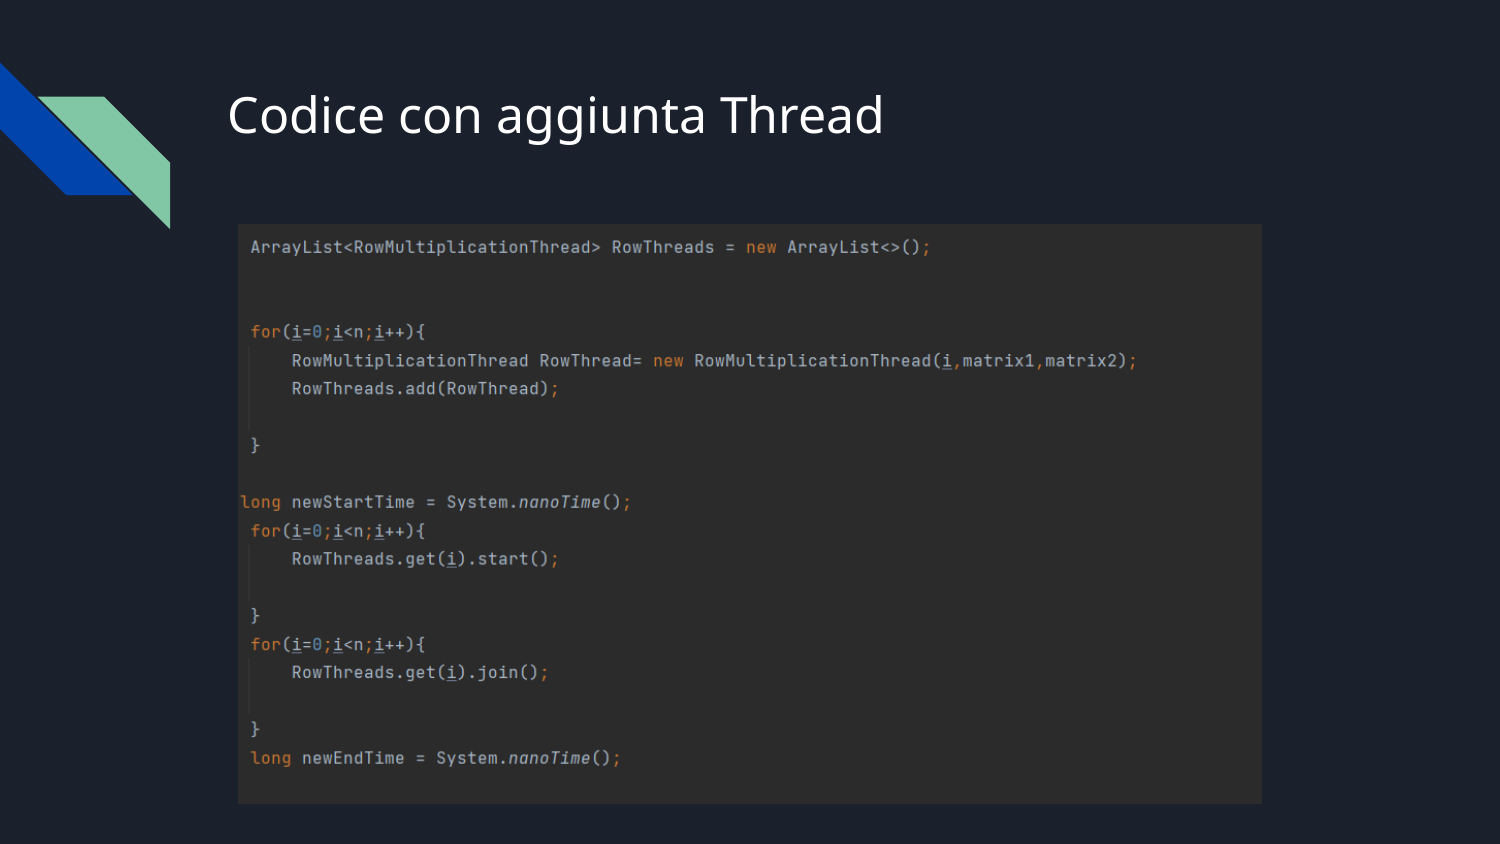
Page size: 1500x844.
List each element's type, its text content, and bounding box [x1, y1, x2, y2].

title Codice con aggiunta Thread [212, 64, 1368, 215]
picture [238, 224, 1262, 805]
